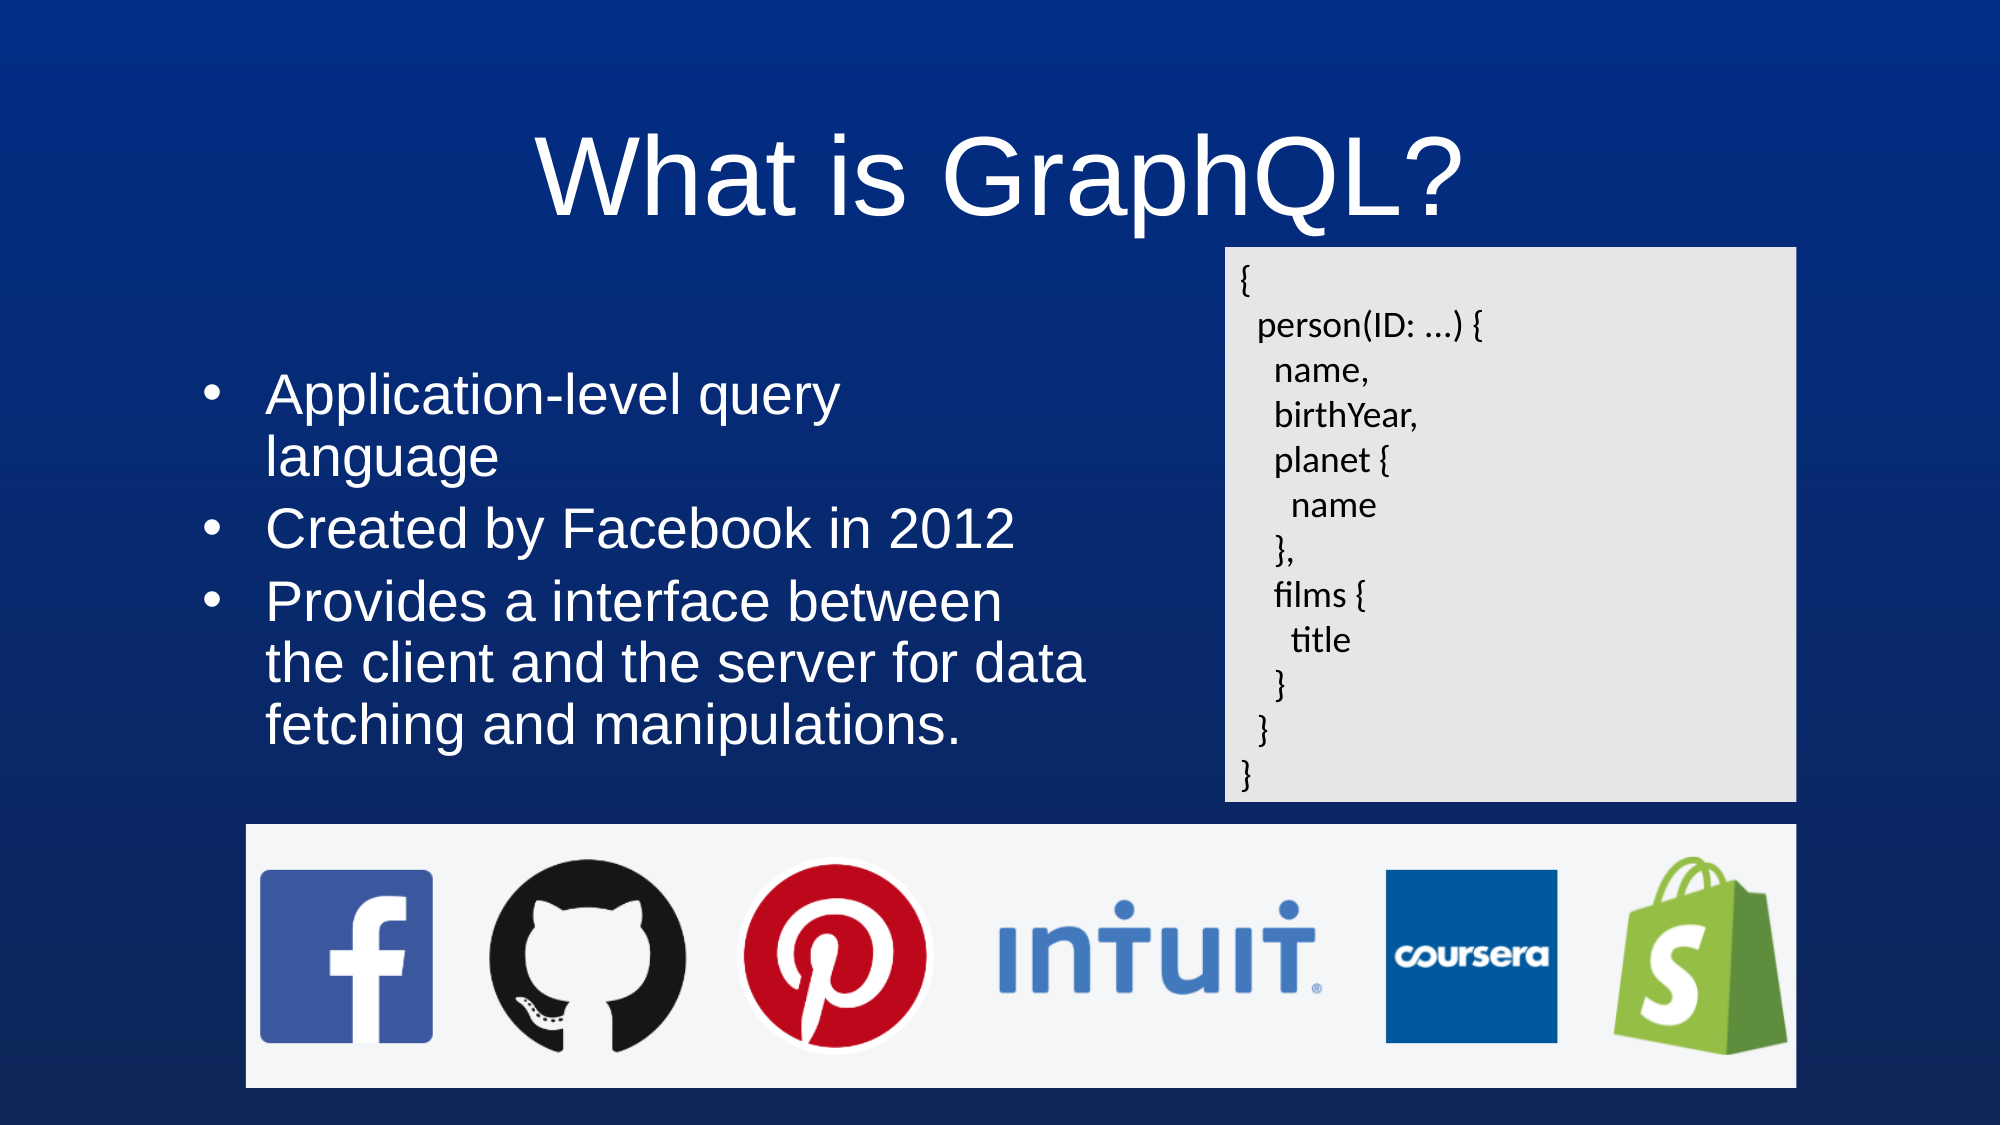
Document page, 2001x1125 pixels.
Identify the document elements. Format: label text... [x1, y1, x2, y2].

subtitle Application-level query language Created by Facebook in 2012 Provides a interface between the client and the server for data fetching and manipulations. [187, 357, 1105, 803]
title What is GraphQL? [289, 40, 1711, 248]
text_box { person(ID: ...) { name, birthYear, planet { name }, films { title } } } [1225, 247, 1797, 802]
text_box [245, 824, 1797, 1088]
